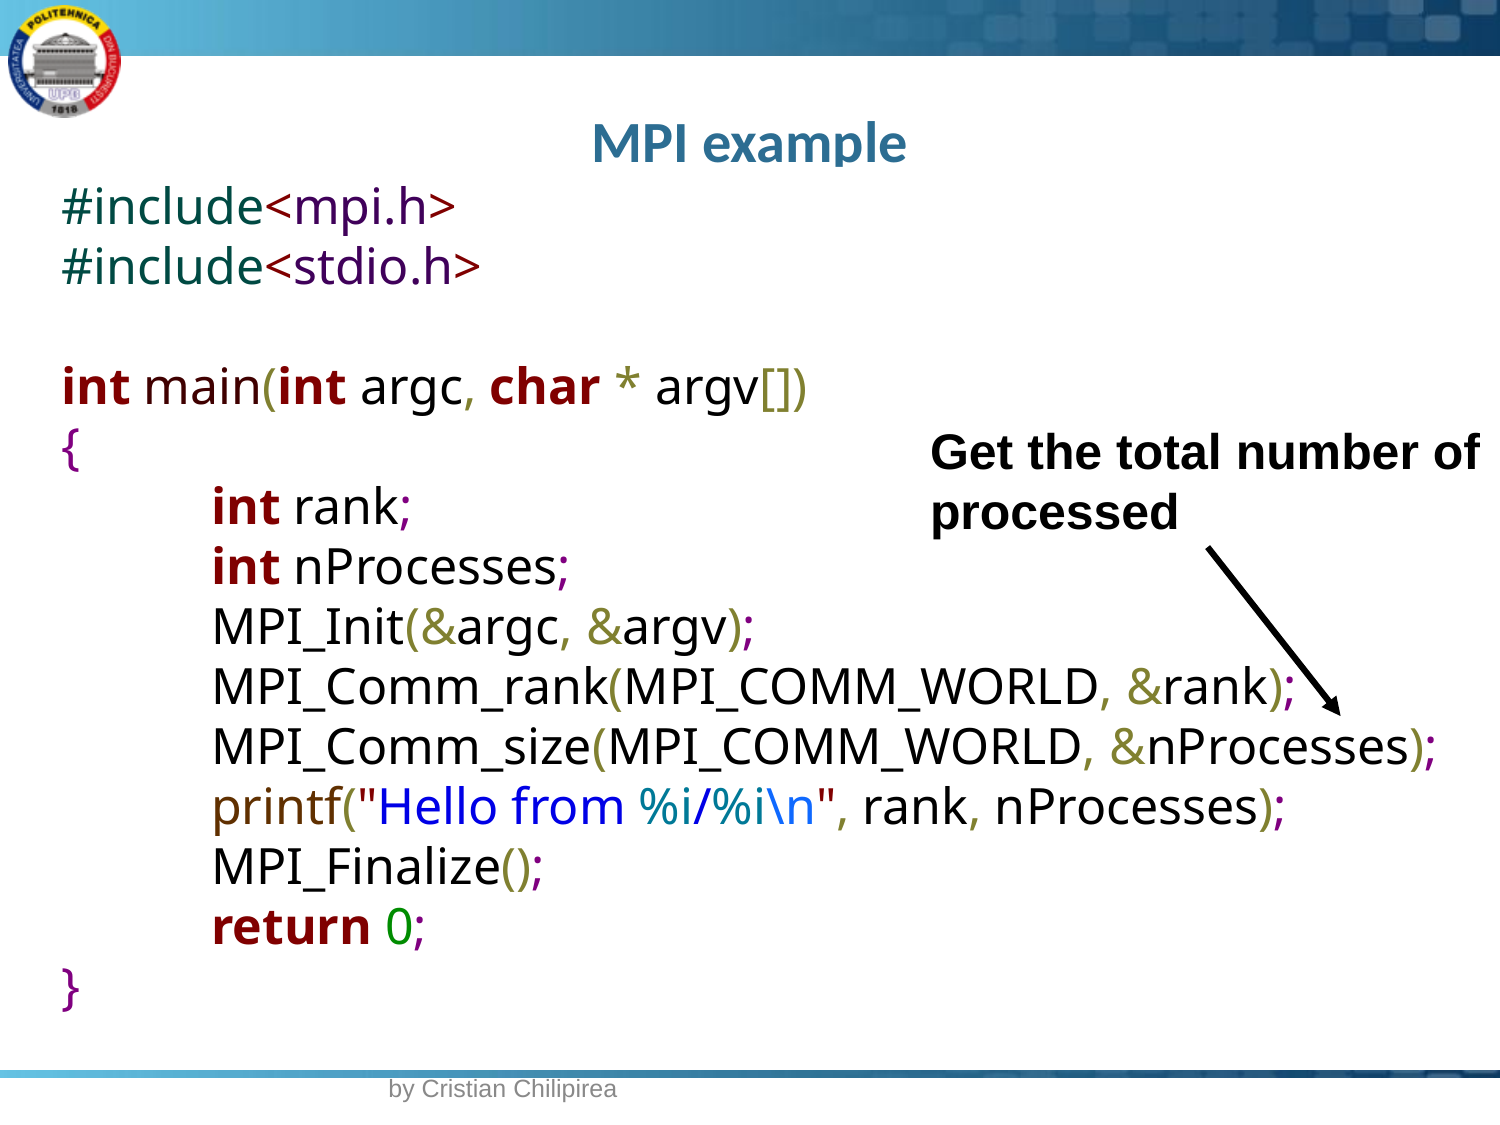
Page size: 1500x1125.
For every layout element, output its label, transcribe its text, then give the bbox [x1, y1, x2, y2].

footer by Cristian Chilipirea [373, 1074, 1127, 1111]
text_box Get the total number of processed [915, 412, 1500, 548]
picture [0, 1070, 1500, 1078]
title MPI example [51, 102, 1449, 166]
picture [0, 0, 1500, 118]
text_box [1207, 548, 1341, 717]
text_box #include<mpi.h> #include<stdio.h> int main(int argc, char * argv[]) { int rank; int nProcesses; MPI_Init(&argc, &argv); MPI_Comm_rank(MPI_COMM_WORLD, &rank); MPI_Comm_size(MPI_COMM_WORLD, &nProcesses); printf("Hello from %i/%i\n", rank, nProcesses); MPI_Finalize(); return 0; } [47, 166, 1453, 1022]
